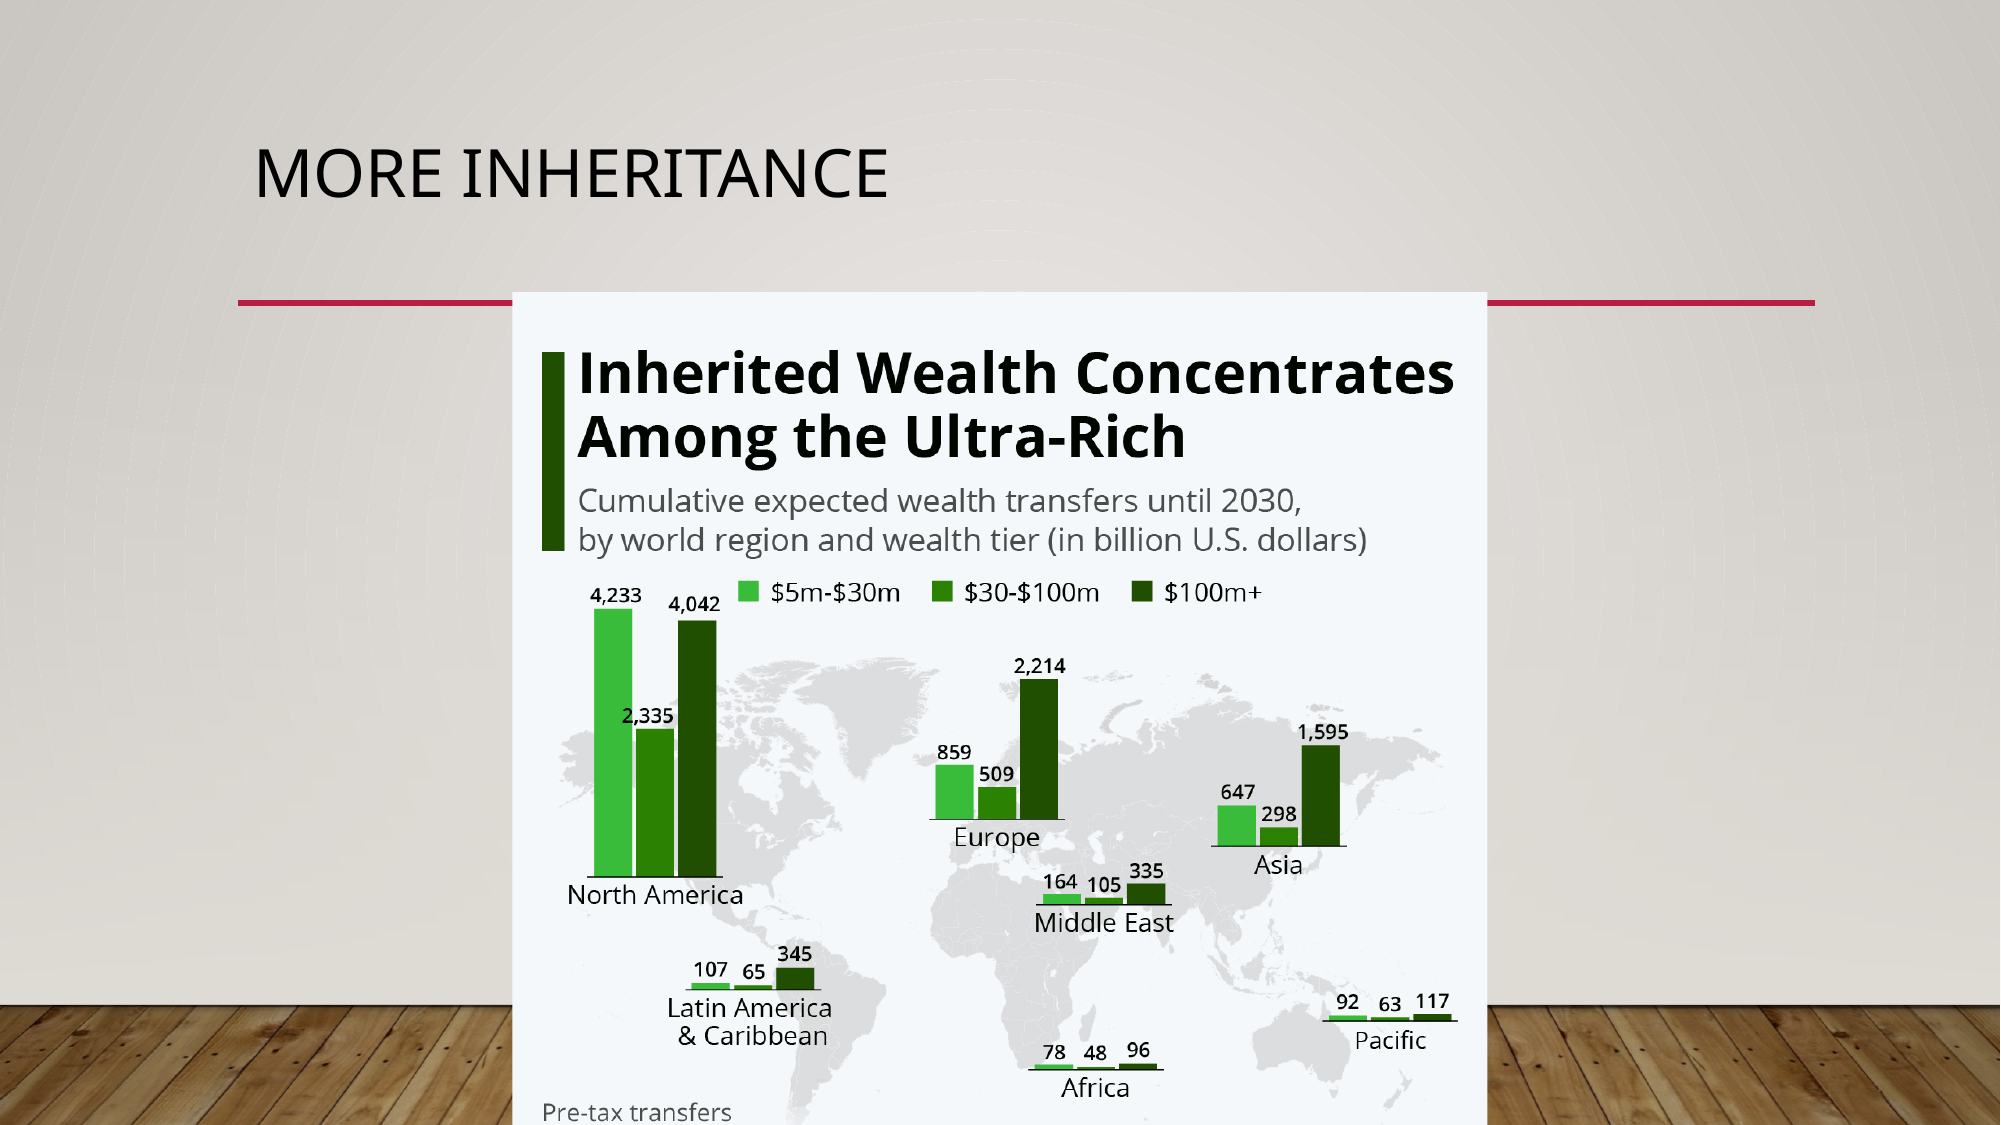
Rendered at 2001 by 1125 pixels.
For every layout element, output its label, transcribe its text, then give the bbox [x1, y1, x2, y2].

picture [0, 292, 2000, 1125]
title More Inheritance [238, 131, 1814, 305]
